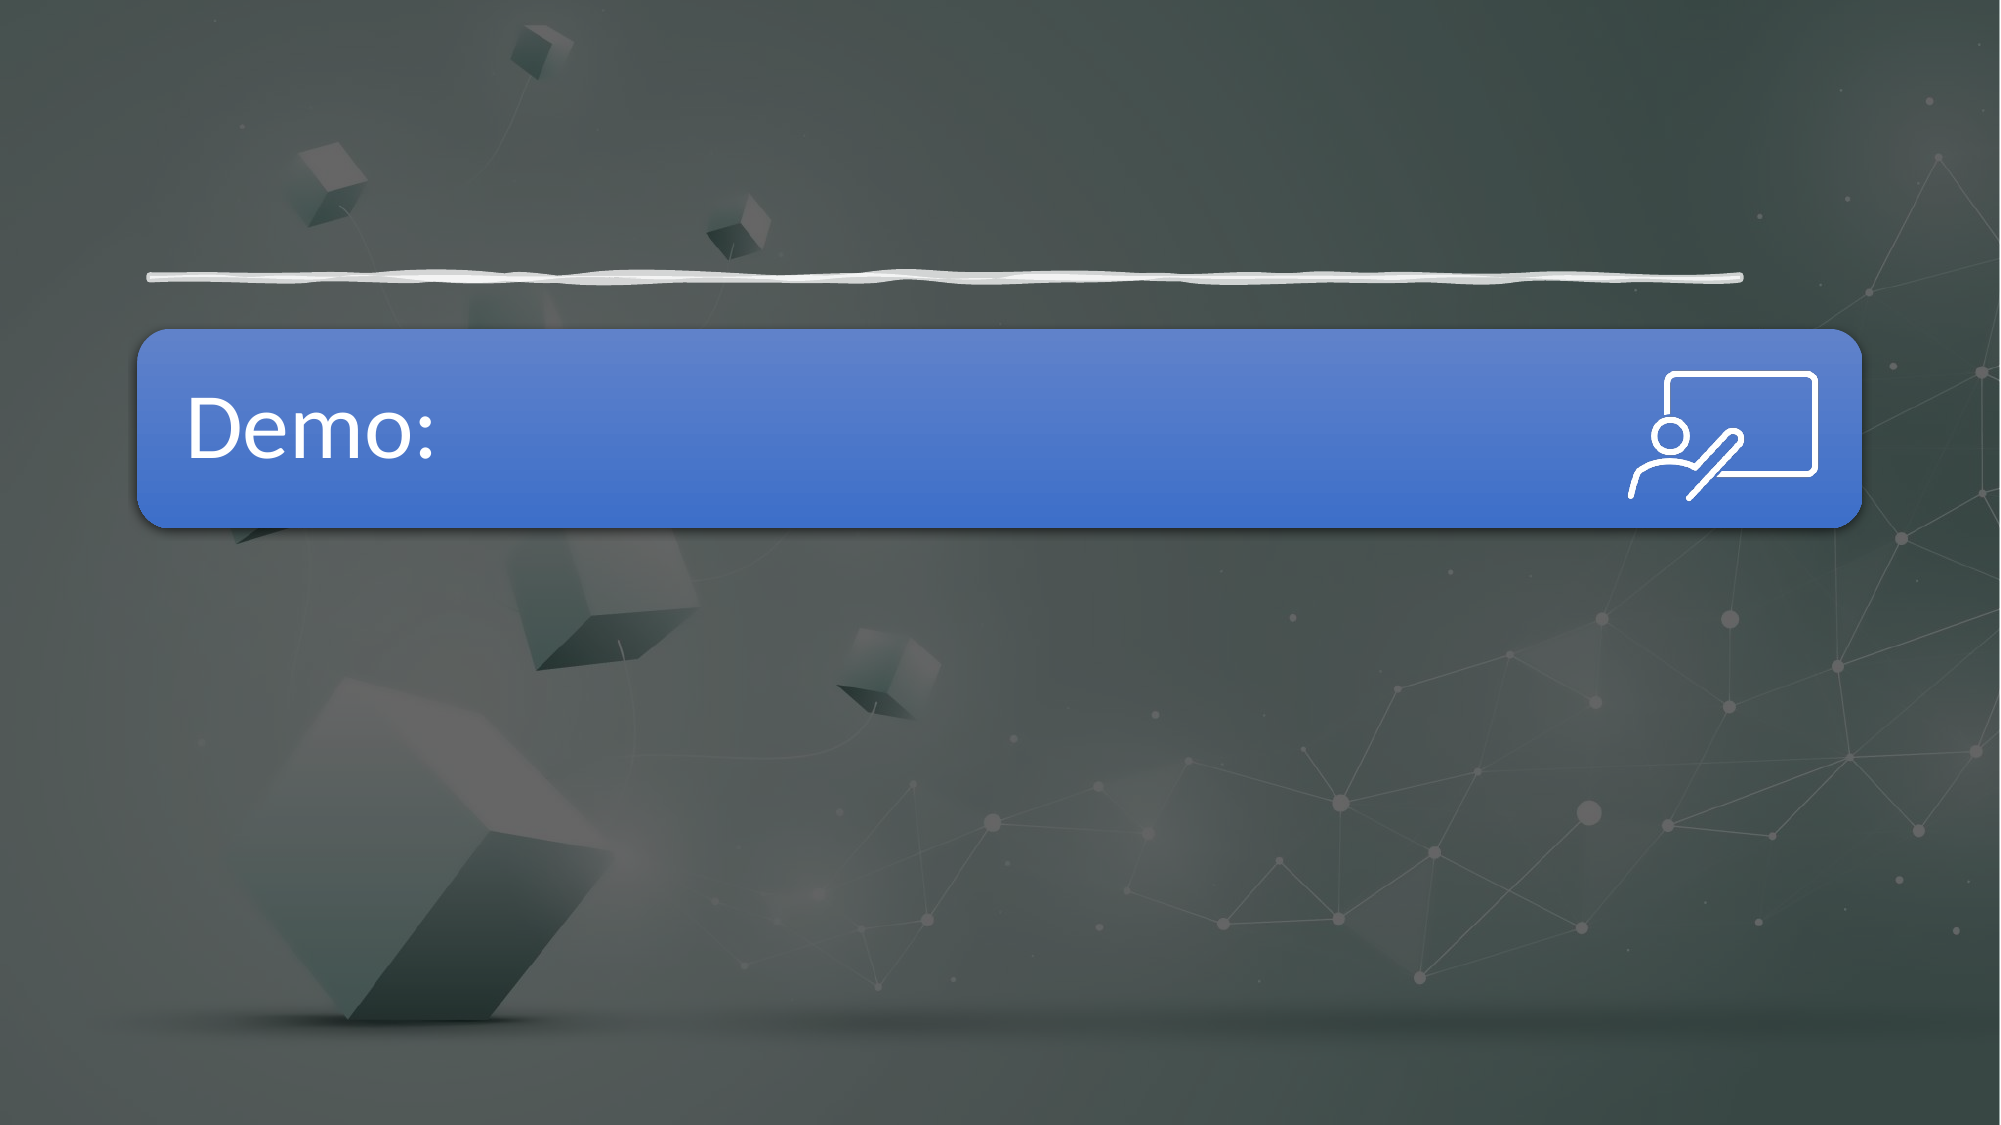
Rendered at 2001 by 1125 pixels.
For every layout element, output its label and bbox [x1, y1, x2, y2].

picture [0, 0, 2000, 1125]
text_box [137, 328, 1863, 803]
